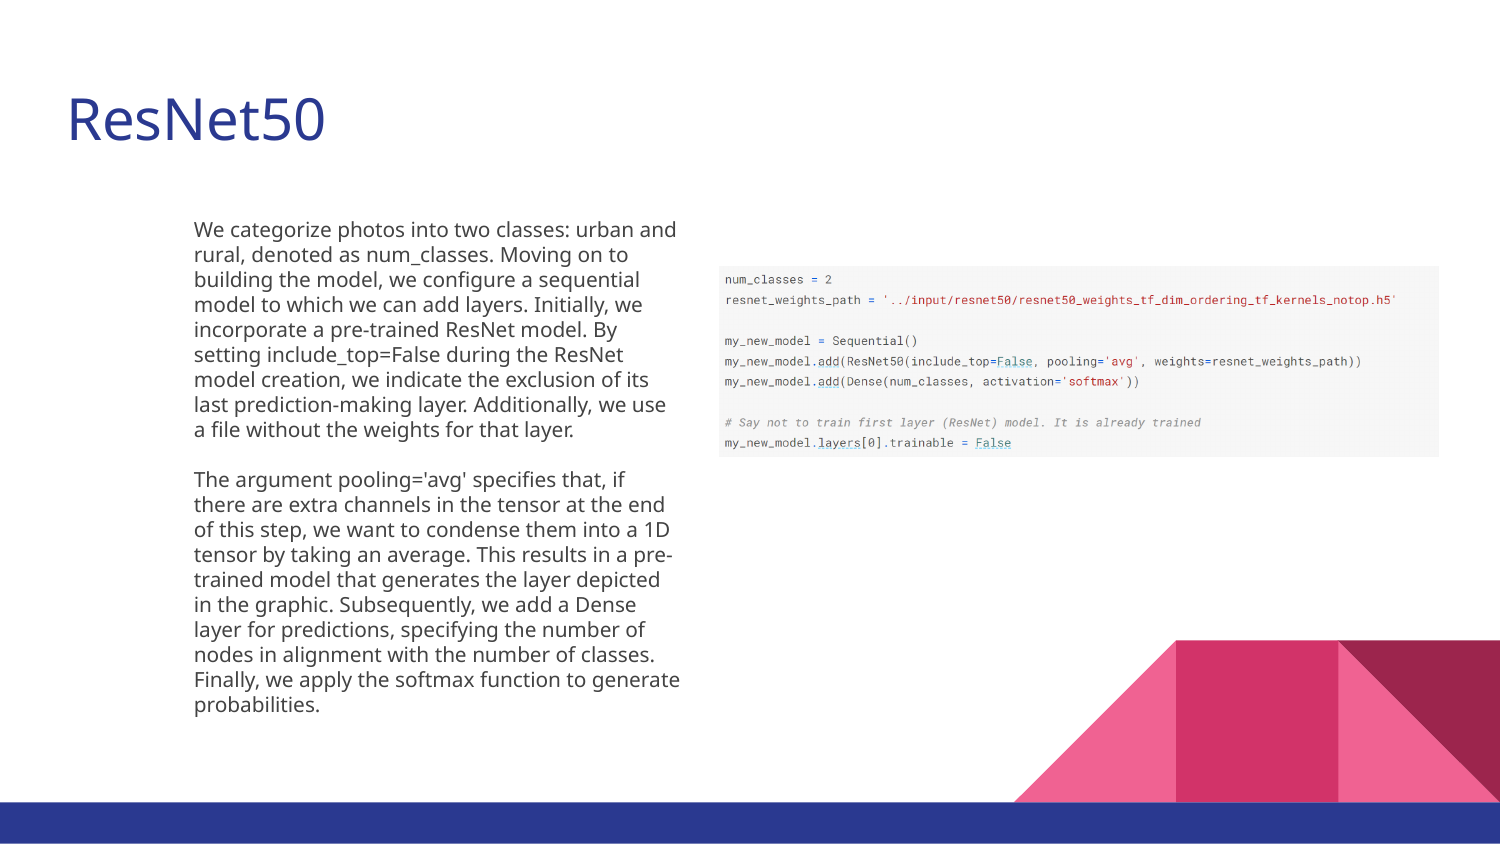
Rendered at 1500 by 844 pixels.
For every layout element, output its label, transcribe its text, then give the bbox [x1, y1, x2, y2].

picture [719, 266, 1440, 457]
title ResNet50 [51, 67, 1449, 167]
text_box We categorize photos into two classes: urban and rural, denoted as num_classes. Moving on to building the model, we configure a sequential model to which we can add layers. Initially, we incorporate a pre-trained ResNet model. By setting include_top=False during the ResNet model creation, we indicate the exclusion of its last prediction-making layer. Additionally, we use a file without the weights for that layer. The argument pooling='avg' specifies that, if there are extra channels in the tensor at the end of this step, we want to condense them into a 1D tensor by taking an average. This results in a pre-trained model that generates the layer depicted in the graphic. Subsequently, we add a Dense layer for predictions, specifying the number of nodes in alignment with the number of classes. Finally, we apply the softmax function to generate probabilities. [178, 201, 696, 757]
